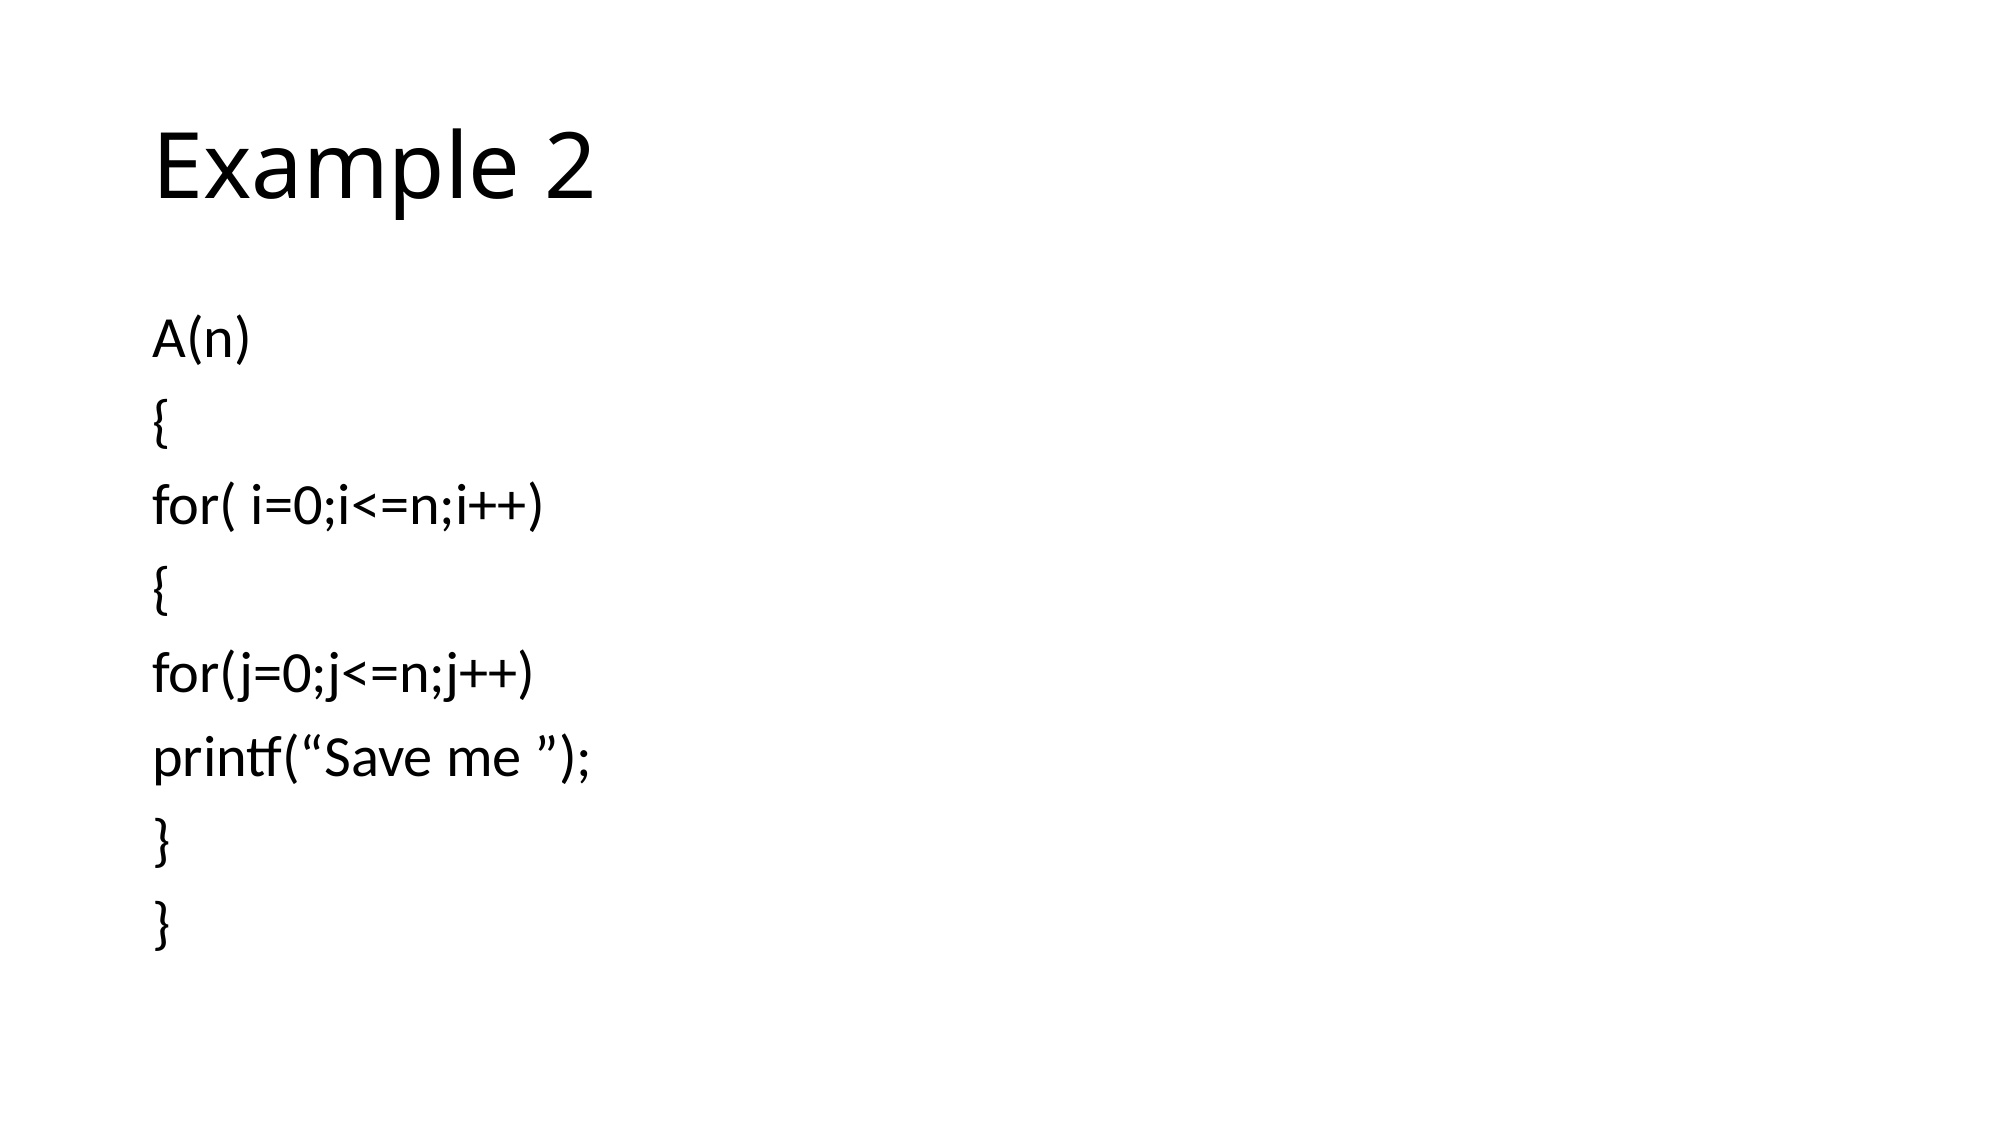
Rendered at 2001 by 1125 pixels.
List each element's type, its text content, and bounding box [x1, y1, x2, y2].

title Example 2 [137, 59, 1863, 278]
list A(n) { for( i=0;i<=n;i++) { for(j=0;j<=n;j++) printf(“Save me ”); } } [137, 299, 1863, 1014]
